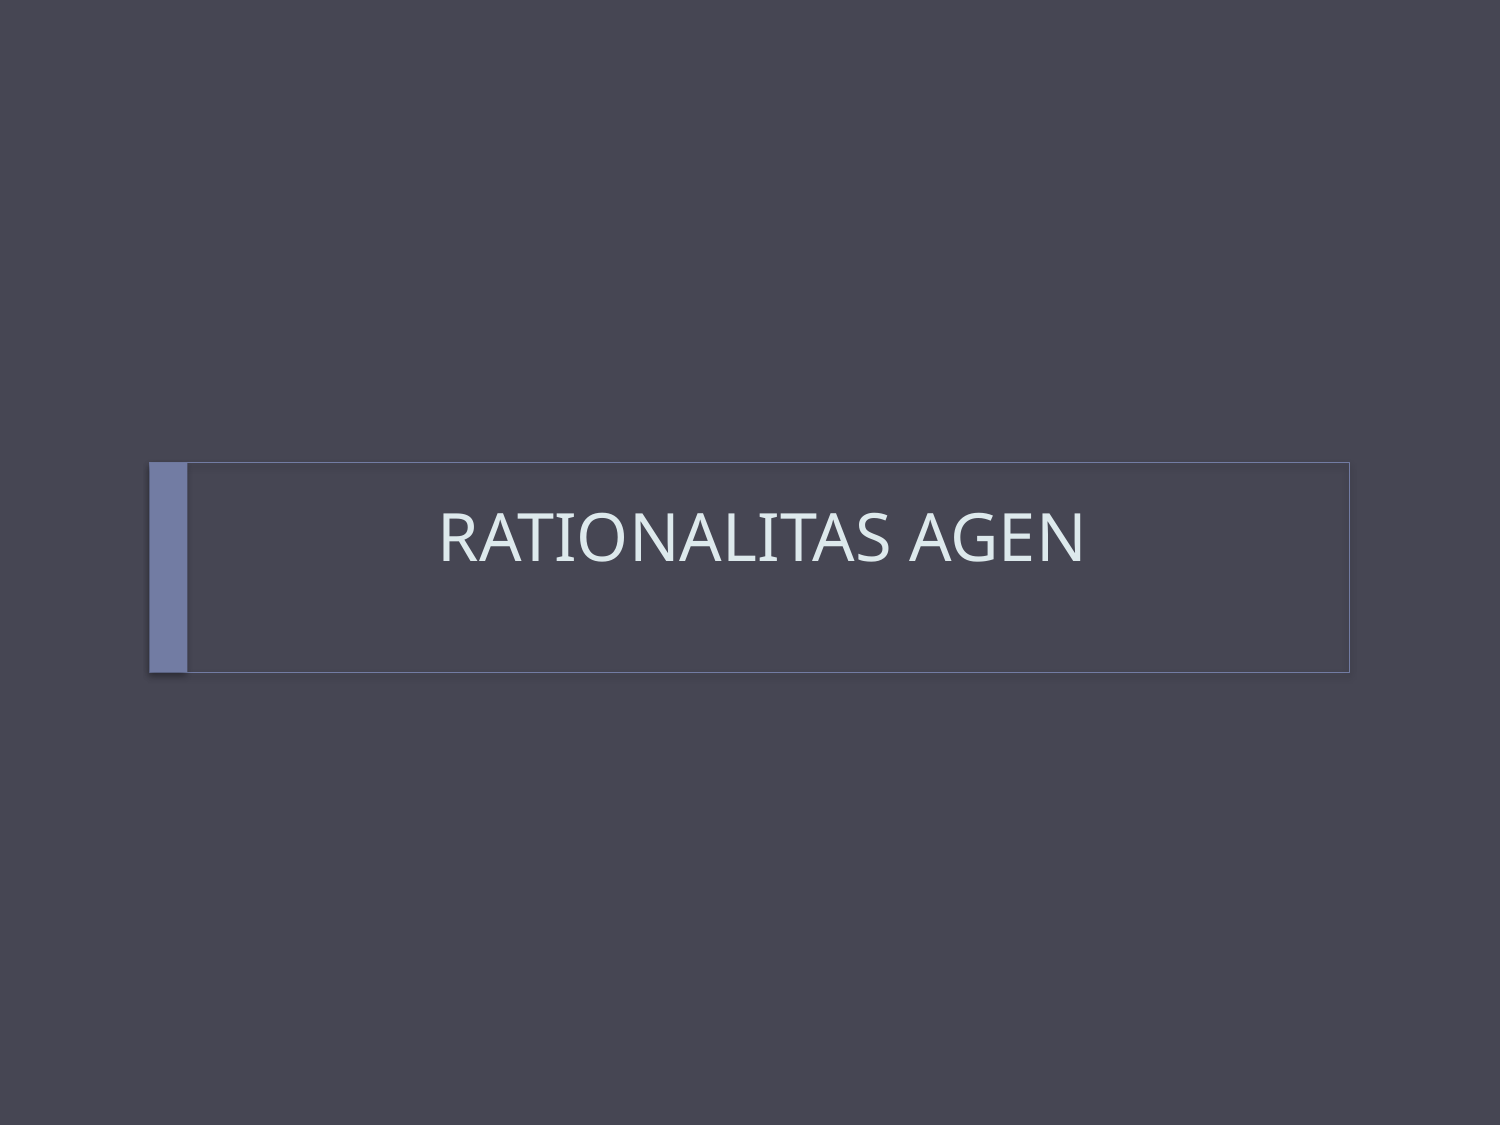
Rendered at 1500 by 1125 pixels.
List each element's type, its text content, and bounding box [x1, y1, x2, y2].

title RATIONALITAS AGEN [200, 487, 1325, 663]
